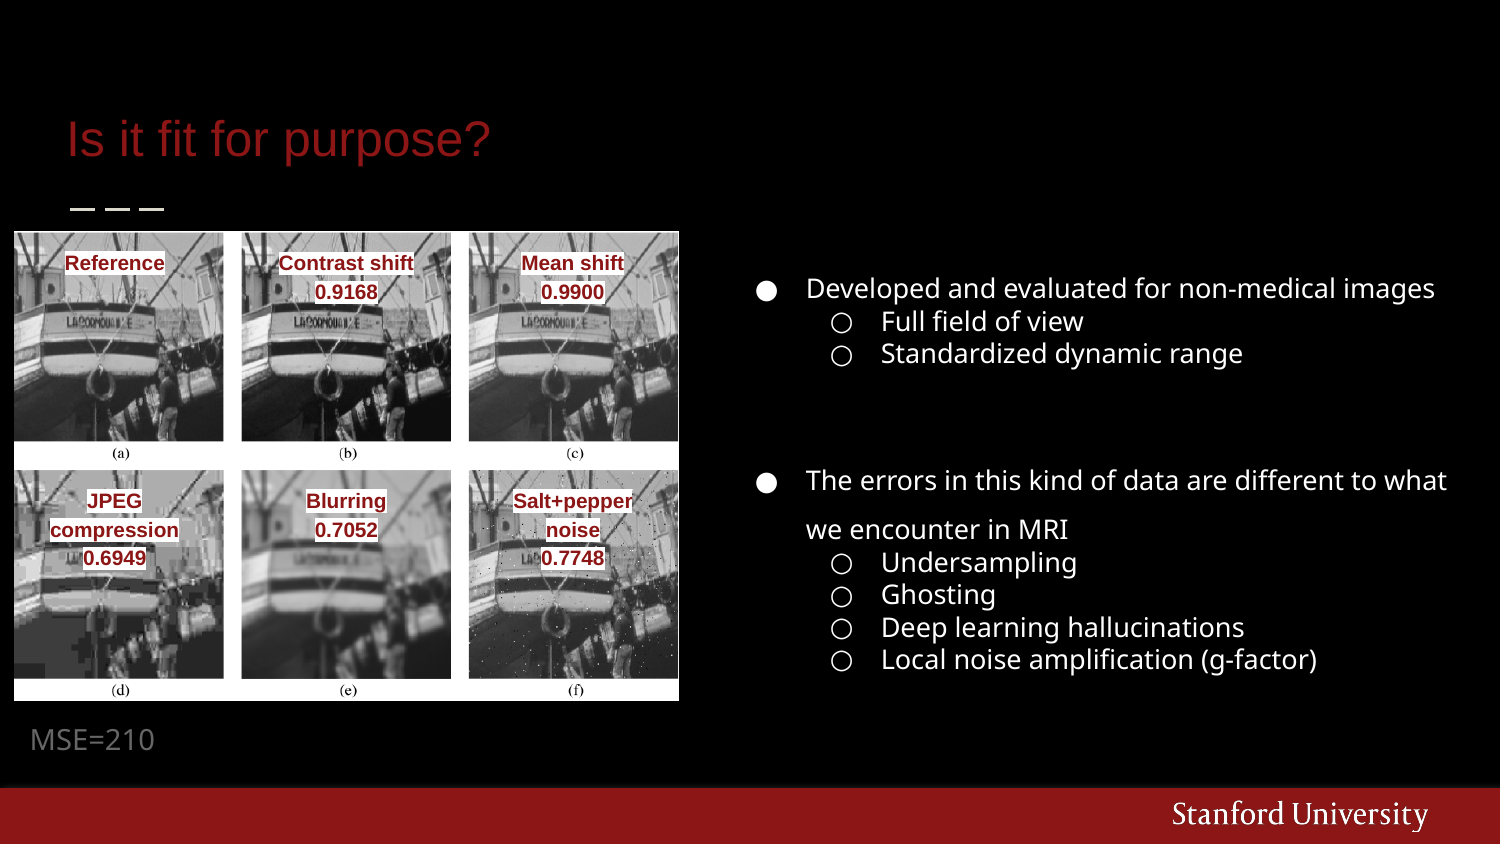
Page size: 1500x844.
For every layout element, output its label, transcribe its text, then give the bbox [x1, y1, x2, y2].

text_box MSE=210 [14, 708, 507, 771]
title Is it fit for purpose? [51, 61, 1449, 182]
list Developed and evaluated for non-medical images Full field of view Standardized dynamic range [715, 240, 1479, 422]
picture [14, 231, 679, 701]
text_box The errors in this kind of data are different to what we encounter in MRI Undersampling Ghosting Deep learning hallucinations Local noise amplification (g-factor) [715, 432, 1479, 690]
picture [1173, 800, 1428, 832]
